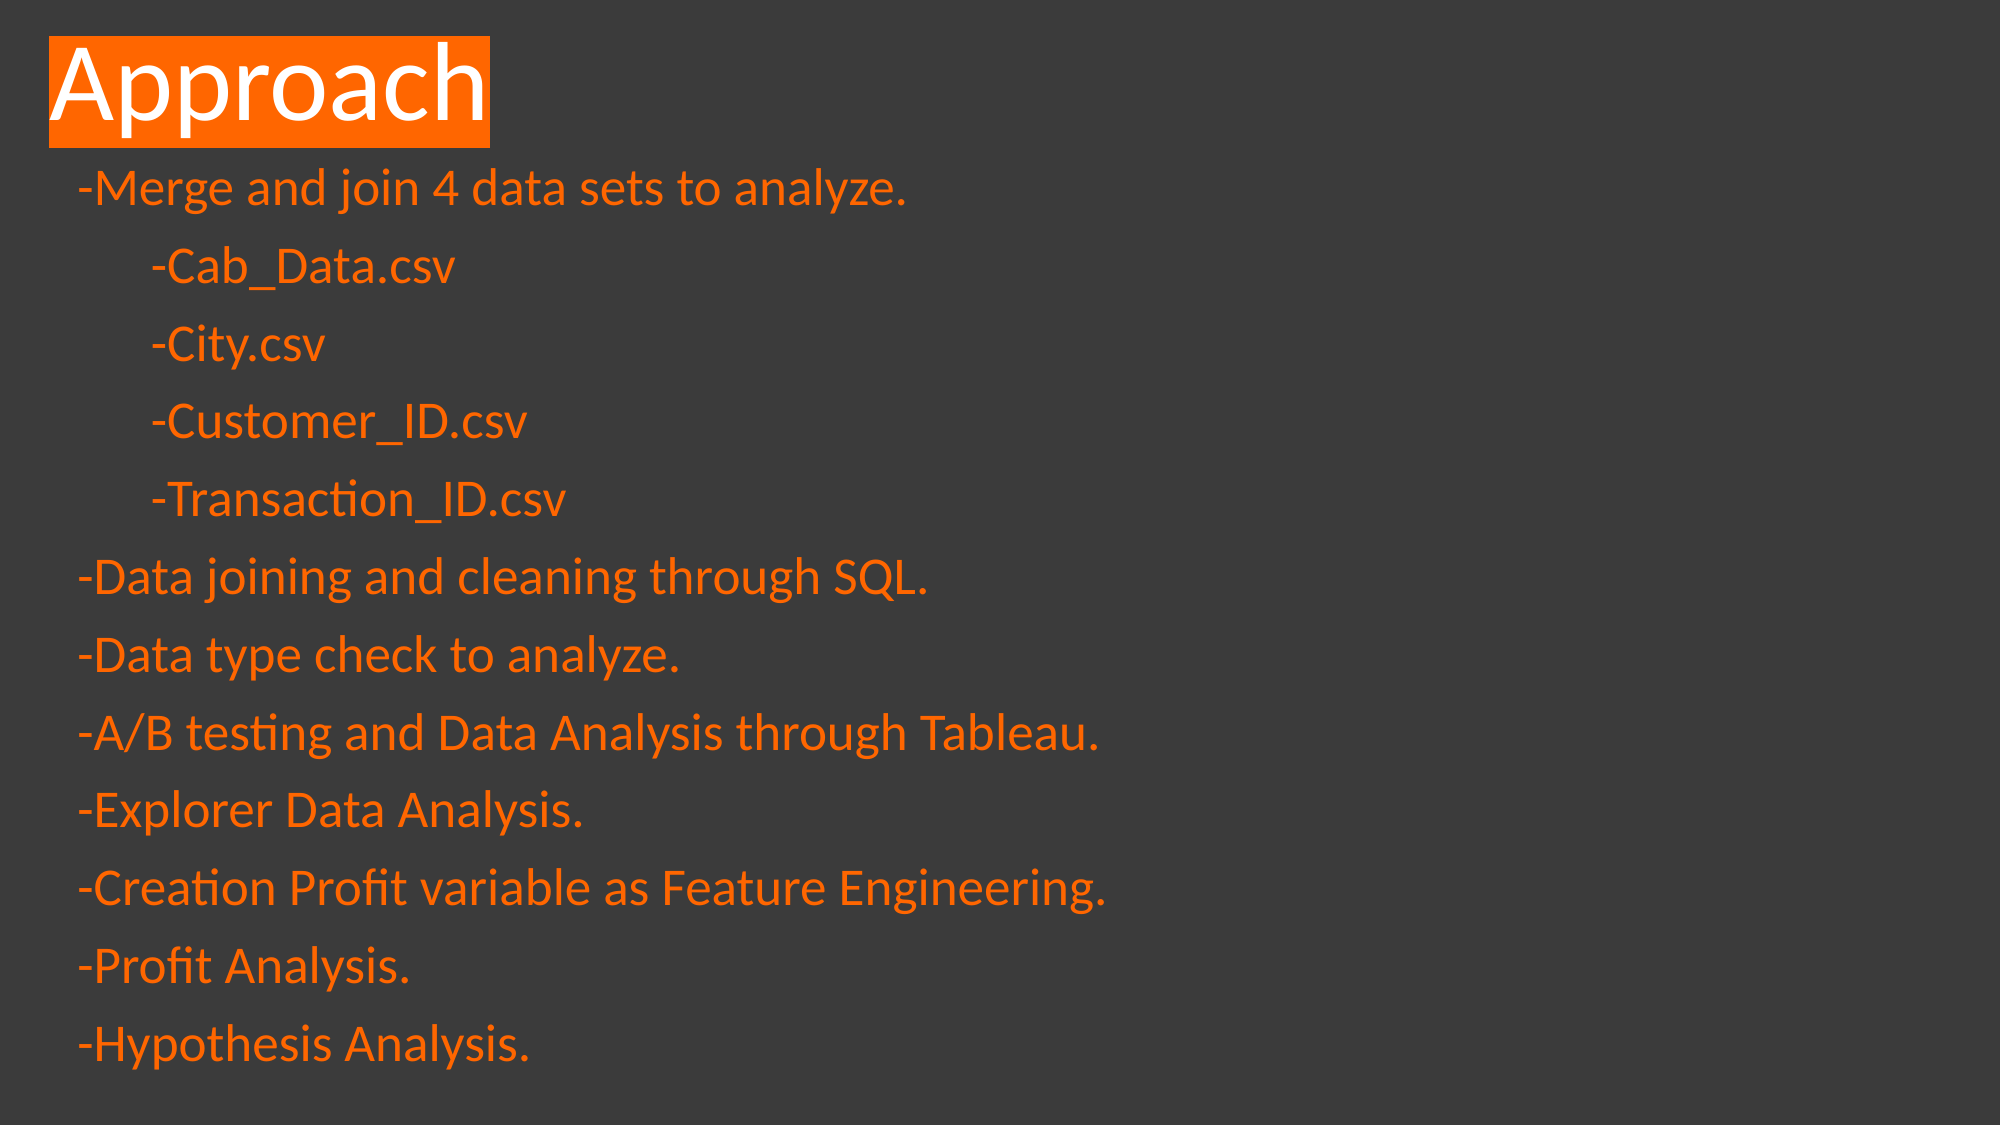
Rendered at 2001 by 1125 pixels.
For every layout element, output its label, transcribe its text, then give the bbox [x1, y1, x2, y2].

subtitle -Merge and join 4 data sets to analyze. -Cab_Data.csv -City.csv -Customer_ID.csv -Transaction_ID.csv -Data joining and cleaning through SQL. -Data type check to analyze. -A/B testing and Data Analysis through Tableau. -Explorer Data Analysis. -Creation Profit variable as Feature Engineering. -Profit Analysis. -Hypothesis Analysis. [62, 152, 1964, 1084]
title Approach [34, 60, 1535, 153]
